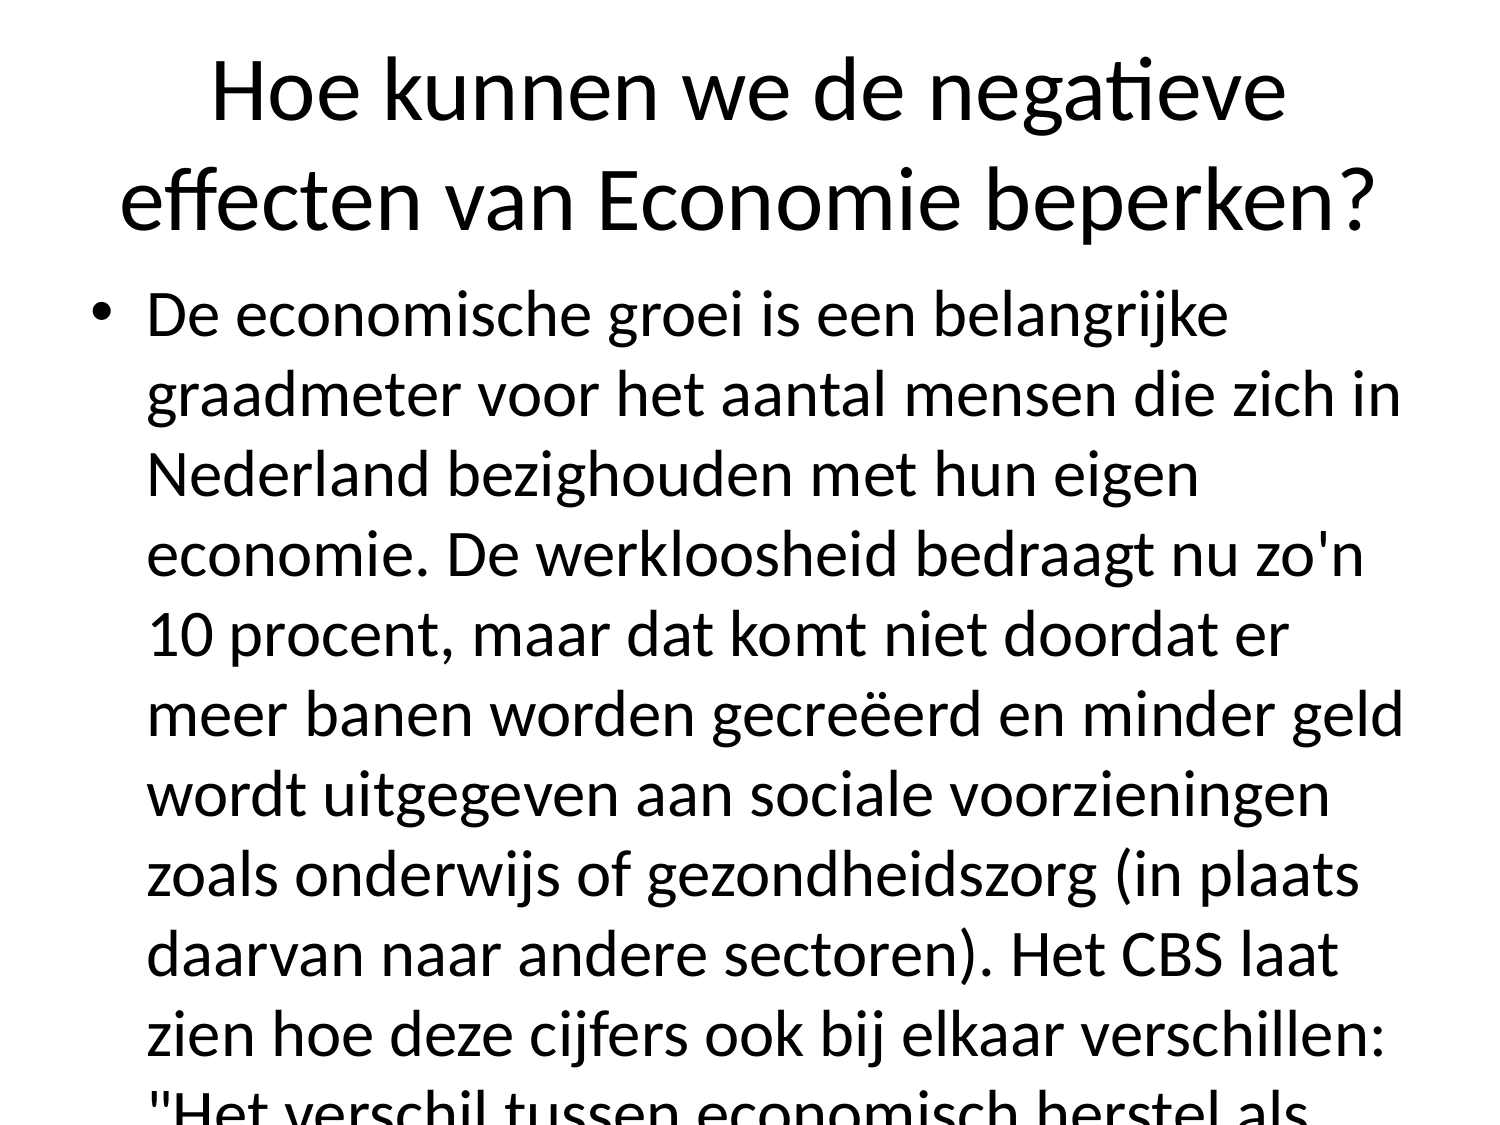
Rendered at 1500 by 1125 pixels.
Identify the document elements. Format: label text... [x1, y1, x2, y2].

title Hoe kunnen we de negatieve effecten van Economie beperken? [75, 45, 1425, 233]
list De economische groei is een belangrijke graadmeter voor het aantal mensen die zich in Nederland bezighouden met hun eigen economie. De werkloosheid bedraagt nu zo'n 10 procent, maar dat komt niet doordat er meer banen worden gecreëerd en minder geld wordt uitgegeven aan sociale voorzieningen zoals onderwijs of gezondheidszorg (in plaats daarvan naar andere sectoren). Het CBS laat zien hoe deze cijfers ook bij elkaar verschillen: "Het verschil tussen economisch herstel als gevolg hiervan op jaarbasis zijn lager dan gemiddeld." In vergelijking tot 2008 was dit percentage nog hoger; vorig jaar bedroeg daar slechts 0-1%. Dat betekent volgens economen geen krimp te verwachten uit hogere lonen - wat overigens wel gunstiger zou uitpakken indien je alleen overbrugde loonkosten ging werken om iets extra bovenop inkomende uitkeringen afhandig maakte door bijvoorbeeld lagere premies tegen ziektekostenverzekering's.'' Volgens Van der Ploeg heeft hij gelijk gehad toen minister Zalm vorige week aankondigde maatregelen moest nemen na Prinsjesdag 'om verdere daling'. Hij zei eerder al eens ,,dat wij ons [75, 262, 1425, 1005]
